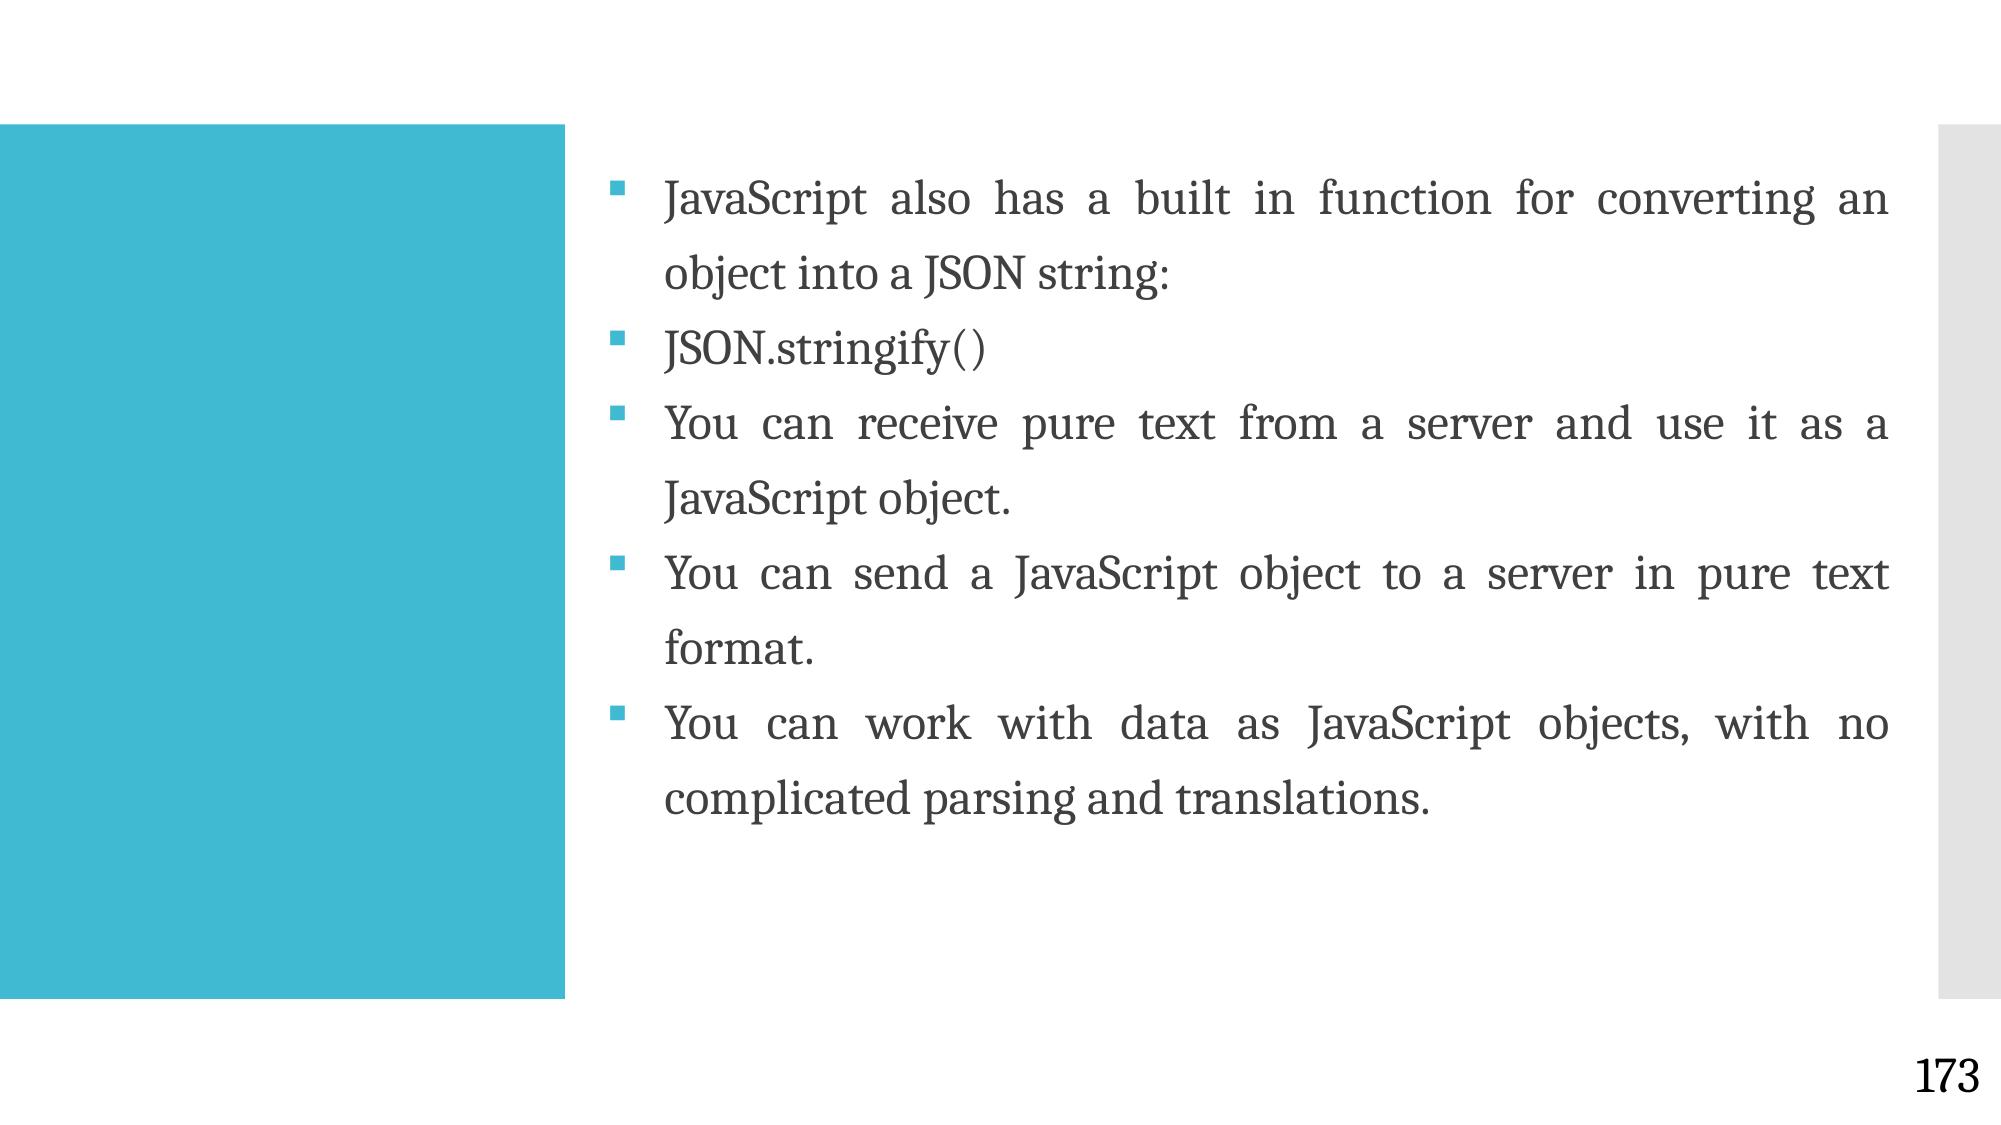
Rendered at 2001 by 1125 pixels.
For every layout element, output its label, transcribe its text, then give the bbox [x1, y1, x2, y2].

slide_number 173 [1744, 1042, 1996, 1103]
list JavaScript also has a built in function for converting an object into a JSON string: JSON.stringify() You can receive pure text from a server and use it as a JavaScript object. You can send a JavaScript object to a server in pure text format. You can work with data as JavaScript objects, with no complicated parsing and translations. [591, 141, 1906, 982]
